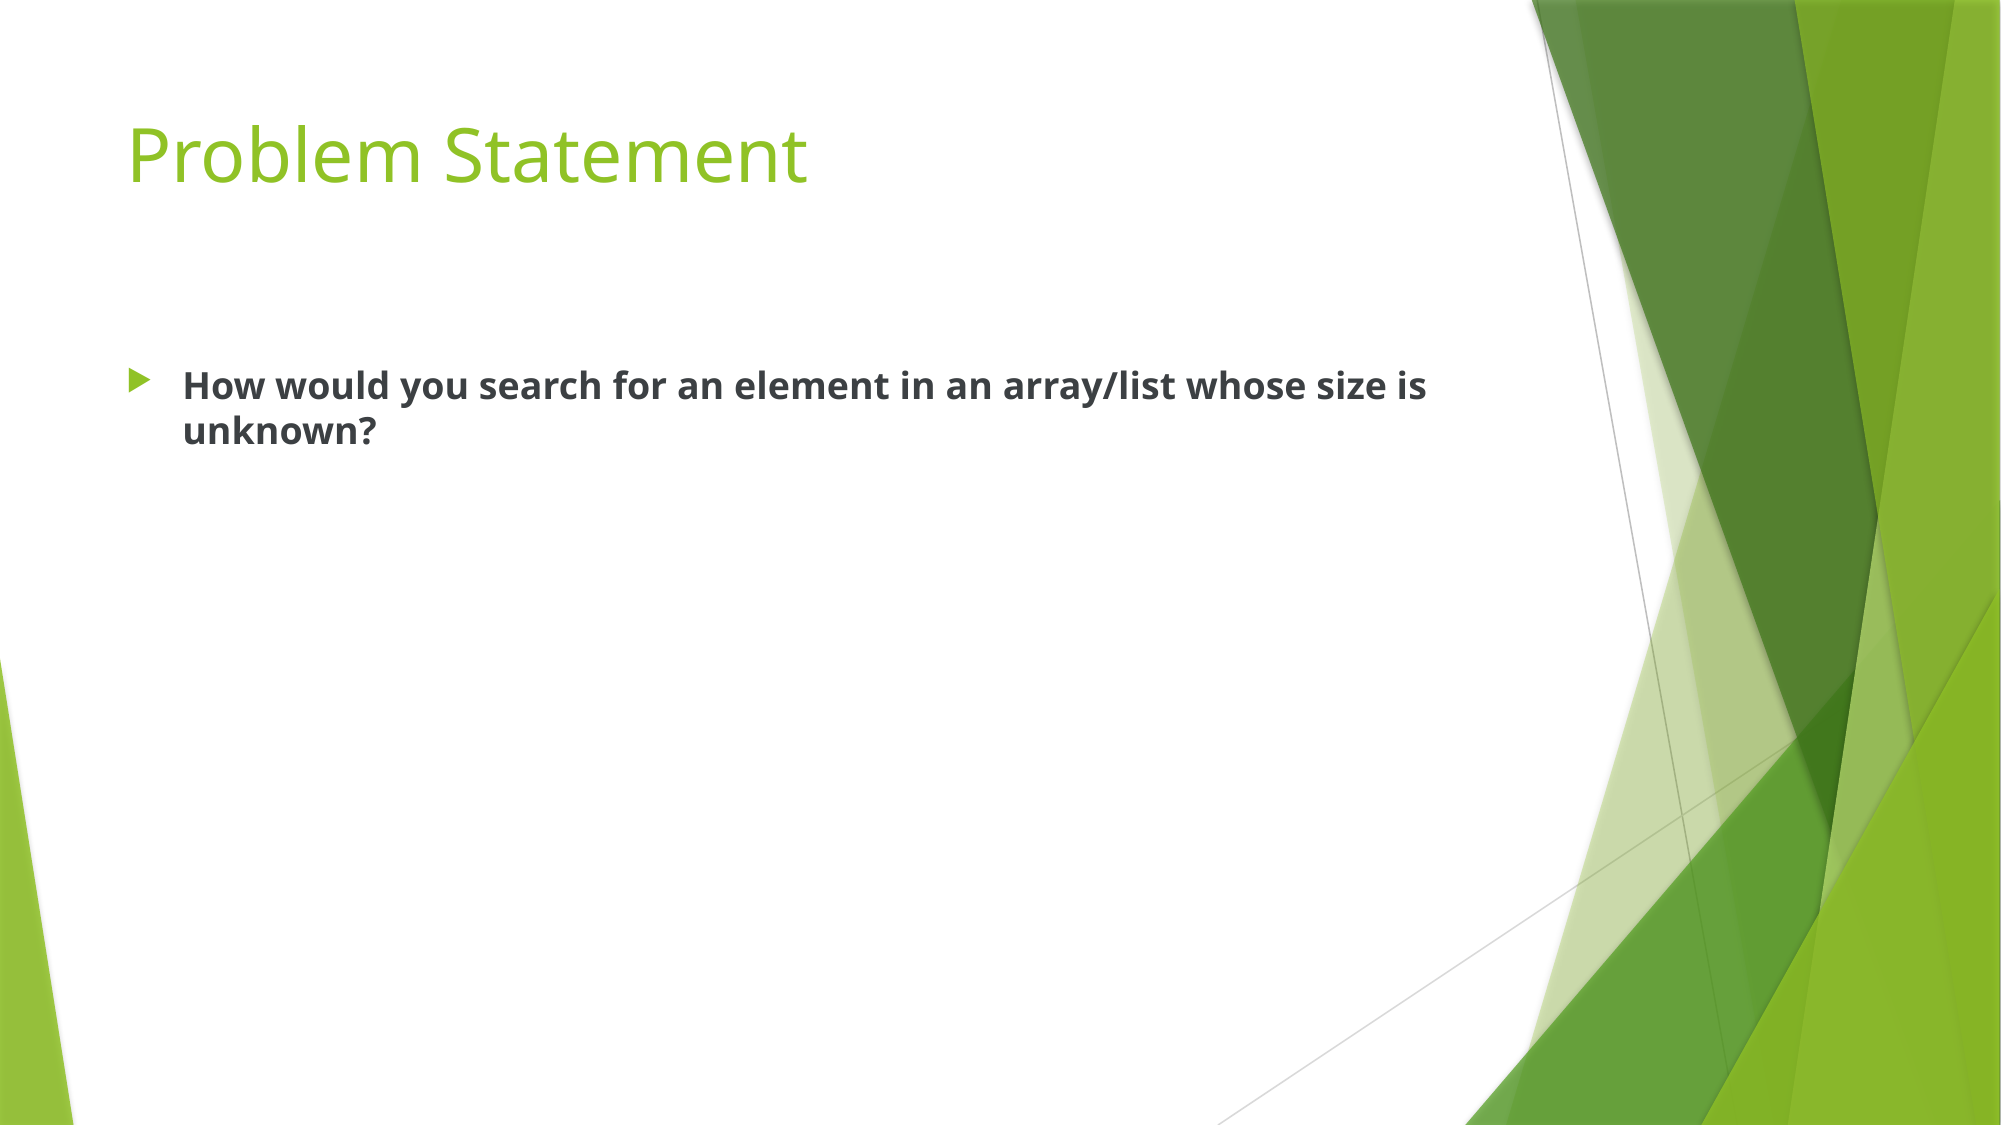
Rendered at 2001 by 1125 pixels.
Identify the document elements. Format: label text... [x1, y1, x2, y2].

list How would you search for an element in an array/list whose size is unknown? [111, 354, 1522, 992]
title Problem Statement [111, 99, 1522, 317]
